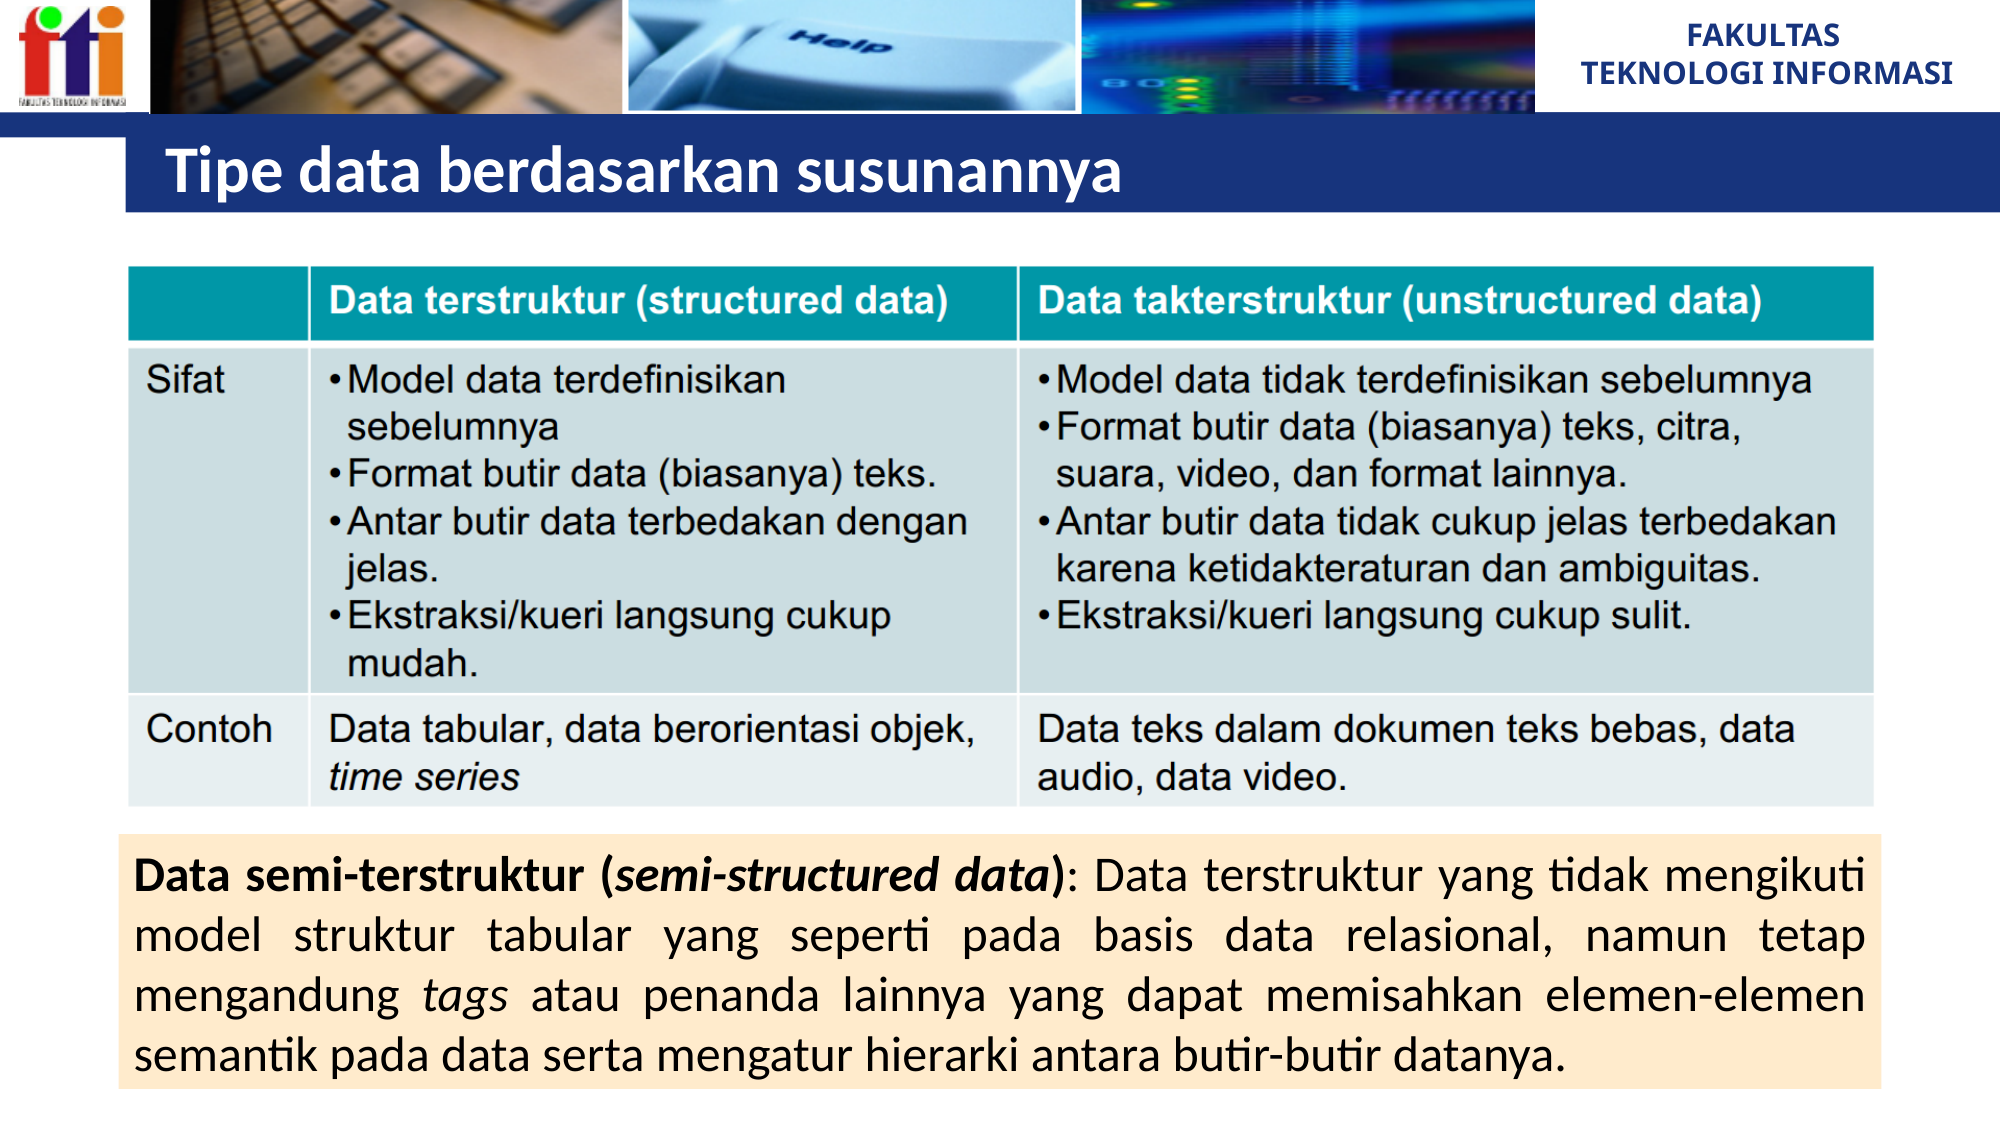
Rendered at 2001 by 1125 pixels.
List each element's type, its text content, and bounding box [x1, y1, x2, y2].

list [118, 255, 1882, 815]
picture [149, 0, 1535, 114]
text_box Data semi-terstruktur (semi-structured data): Data terstruktur yang tidak mengikuti model struktur tabular yang seperti pada basis data relasional, namun tetap mengandung tags atau penanda lainnya yang dapat memisahkan elemen-elemen semantik pada data serta mengatur hierarki antara butir-butir datanya. [118, 834, 1882, 1089]
picture [19, 6, 126, 106]
title Tipe data berdasarkan susunannya [149, 119, 1934, 213]
